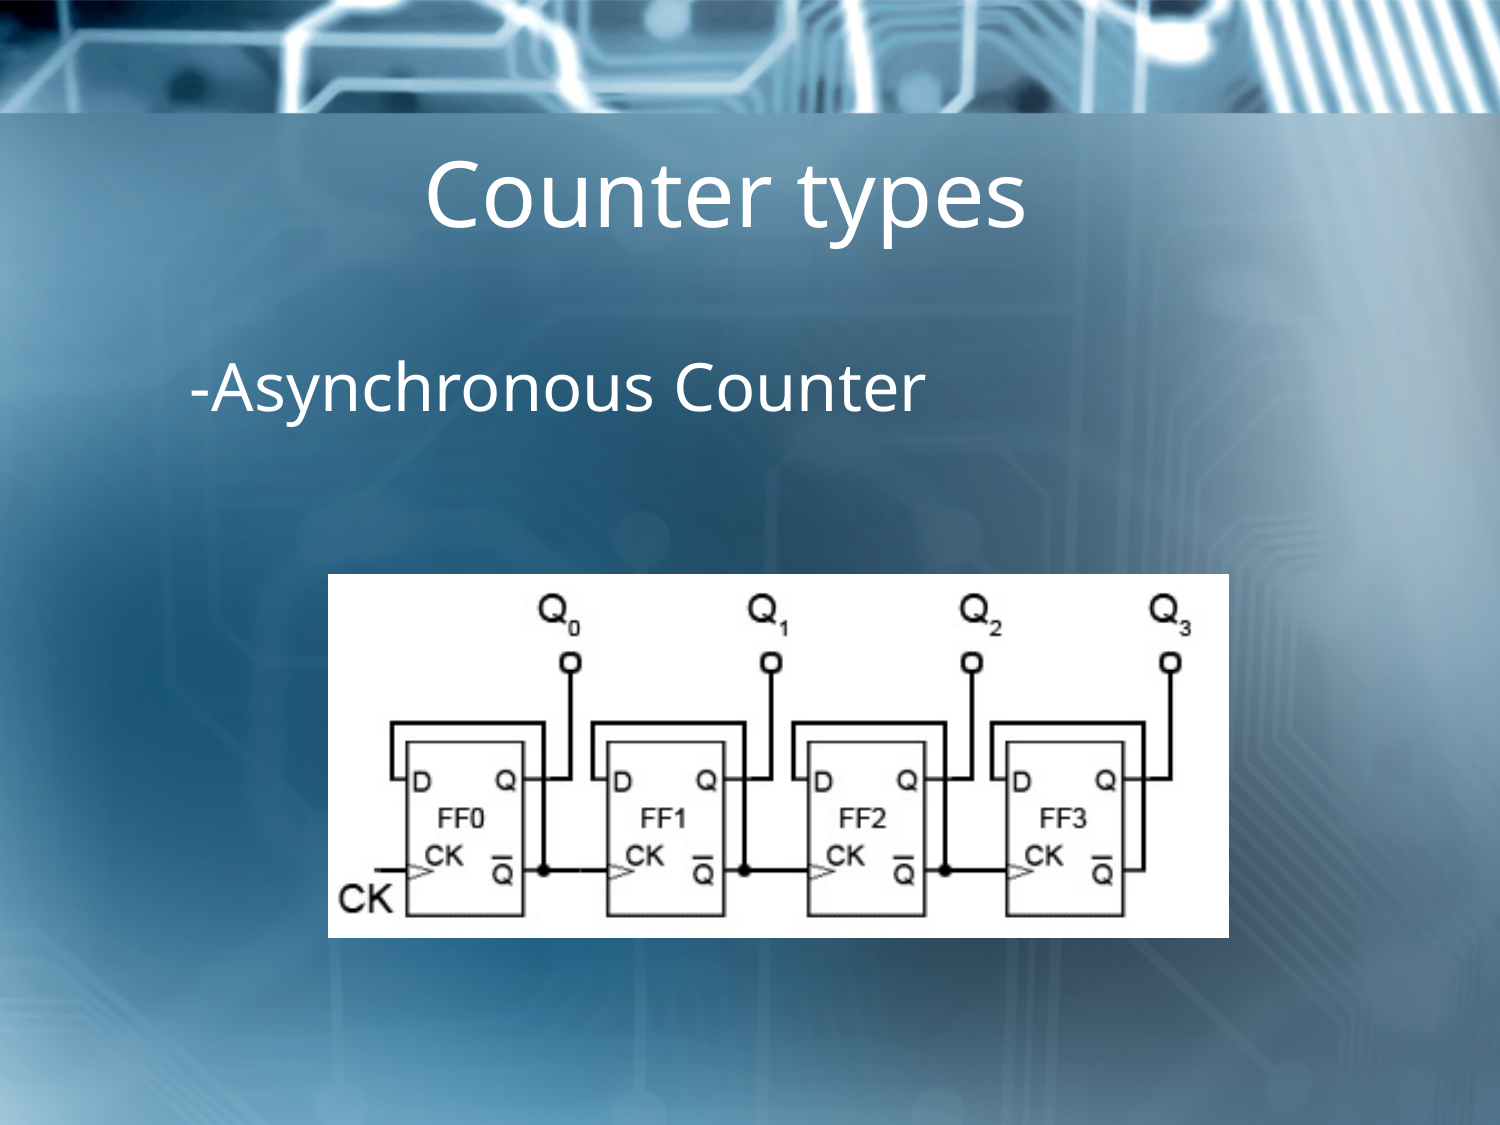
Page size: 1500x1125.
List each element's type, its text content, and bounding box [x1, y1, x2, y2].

title Counter types [13, 132, 1440, 251]
picture [0, 0, 1500, 1125]
list -Asynchronous Counter [174, 337, 1376, 1026]
